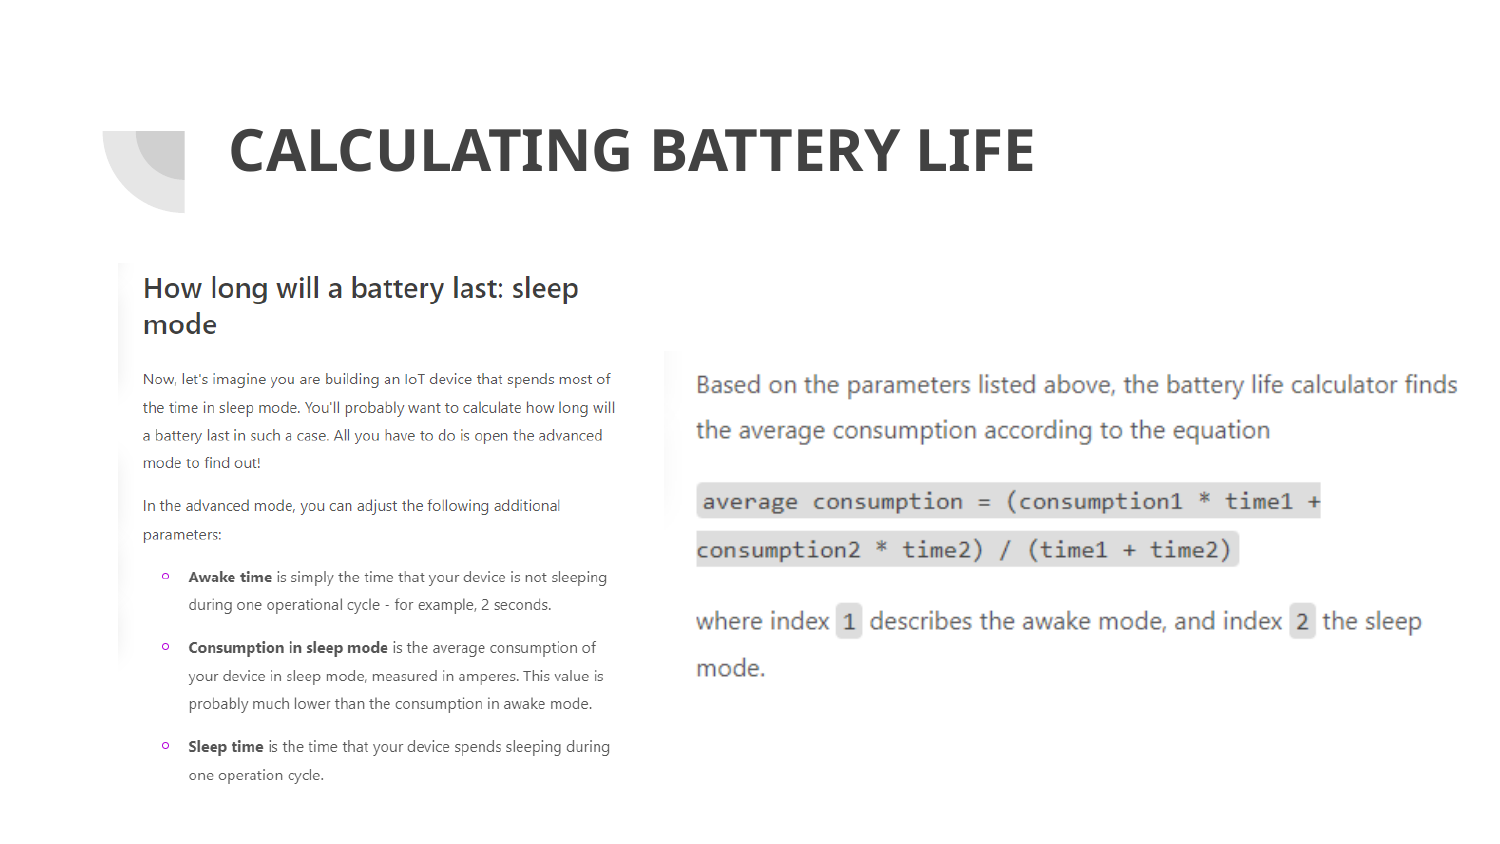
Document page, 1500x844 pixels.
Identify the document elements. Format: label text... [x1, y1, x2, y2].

picture [118, 263, 636, 796]
title CALCULATING BATTERY LIFE [213, 98, 1368, 263]
picture [664, 351, 1469, 708]
